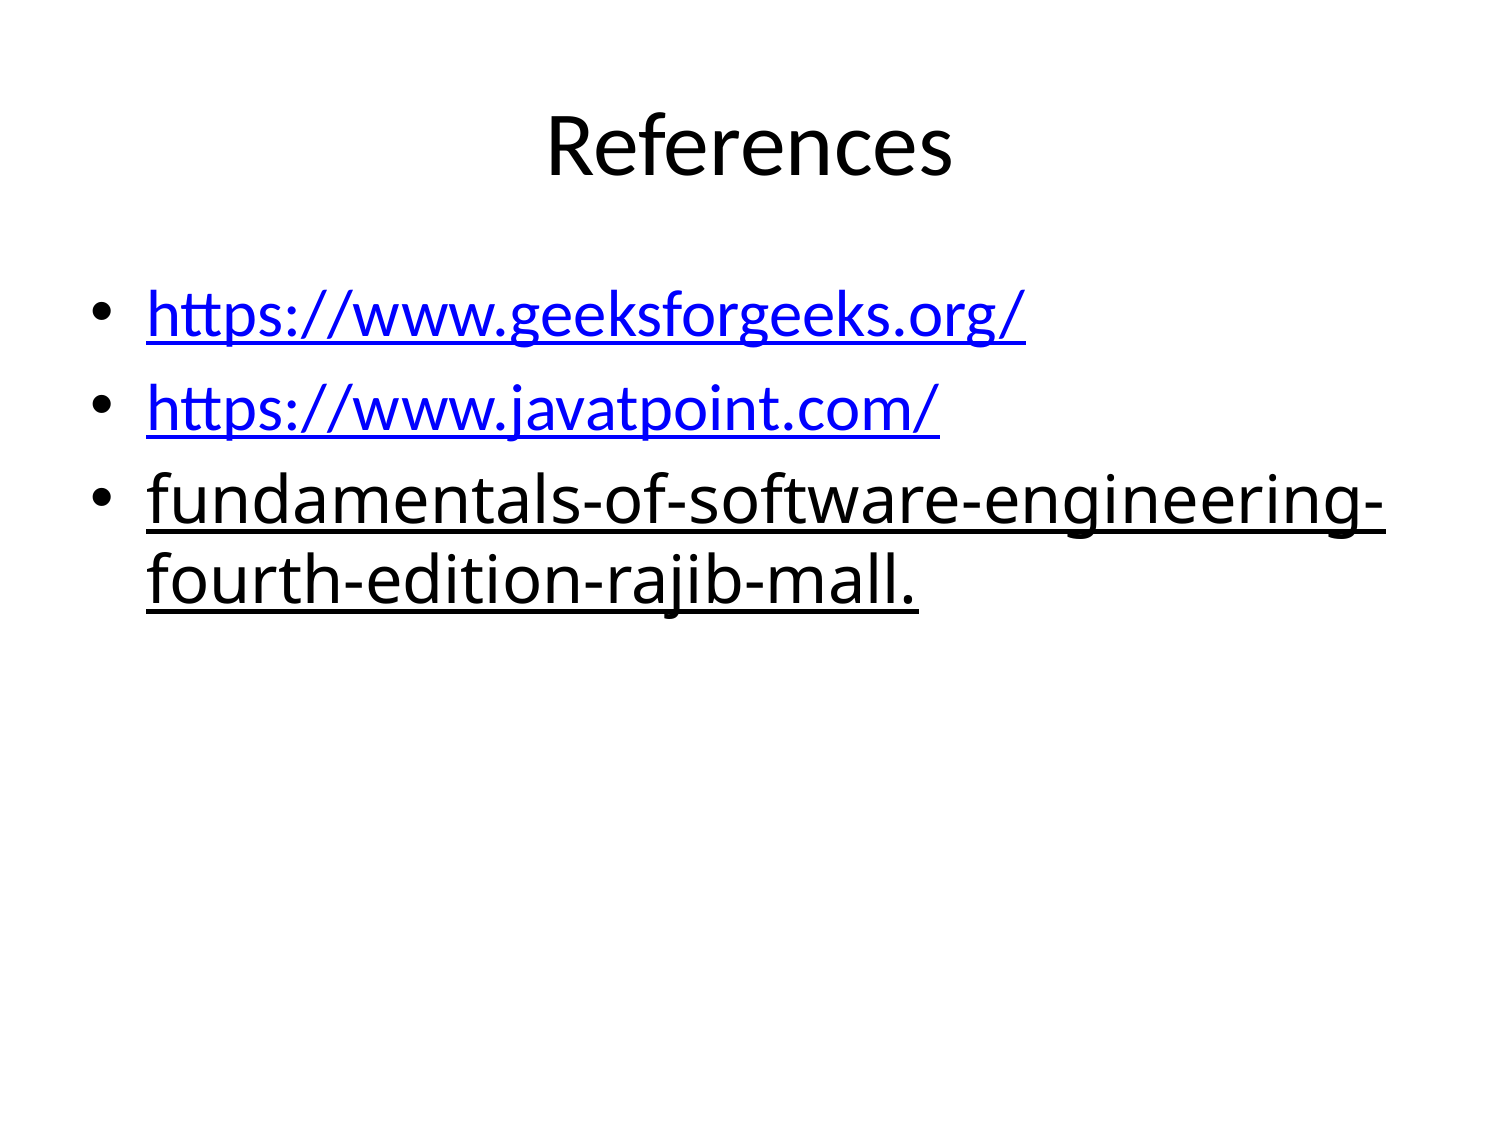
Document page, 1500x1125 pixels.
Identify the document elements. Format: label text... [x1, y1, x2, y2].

list https://www.geeksforgeeks.org/ https://www.javatpoint.com/ fundamentals-of-software-engineering-fourth-edition-rajib-mall. [75, 262, 1425, 1005]
title References [75, 45, 1425, 233]
